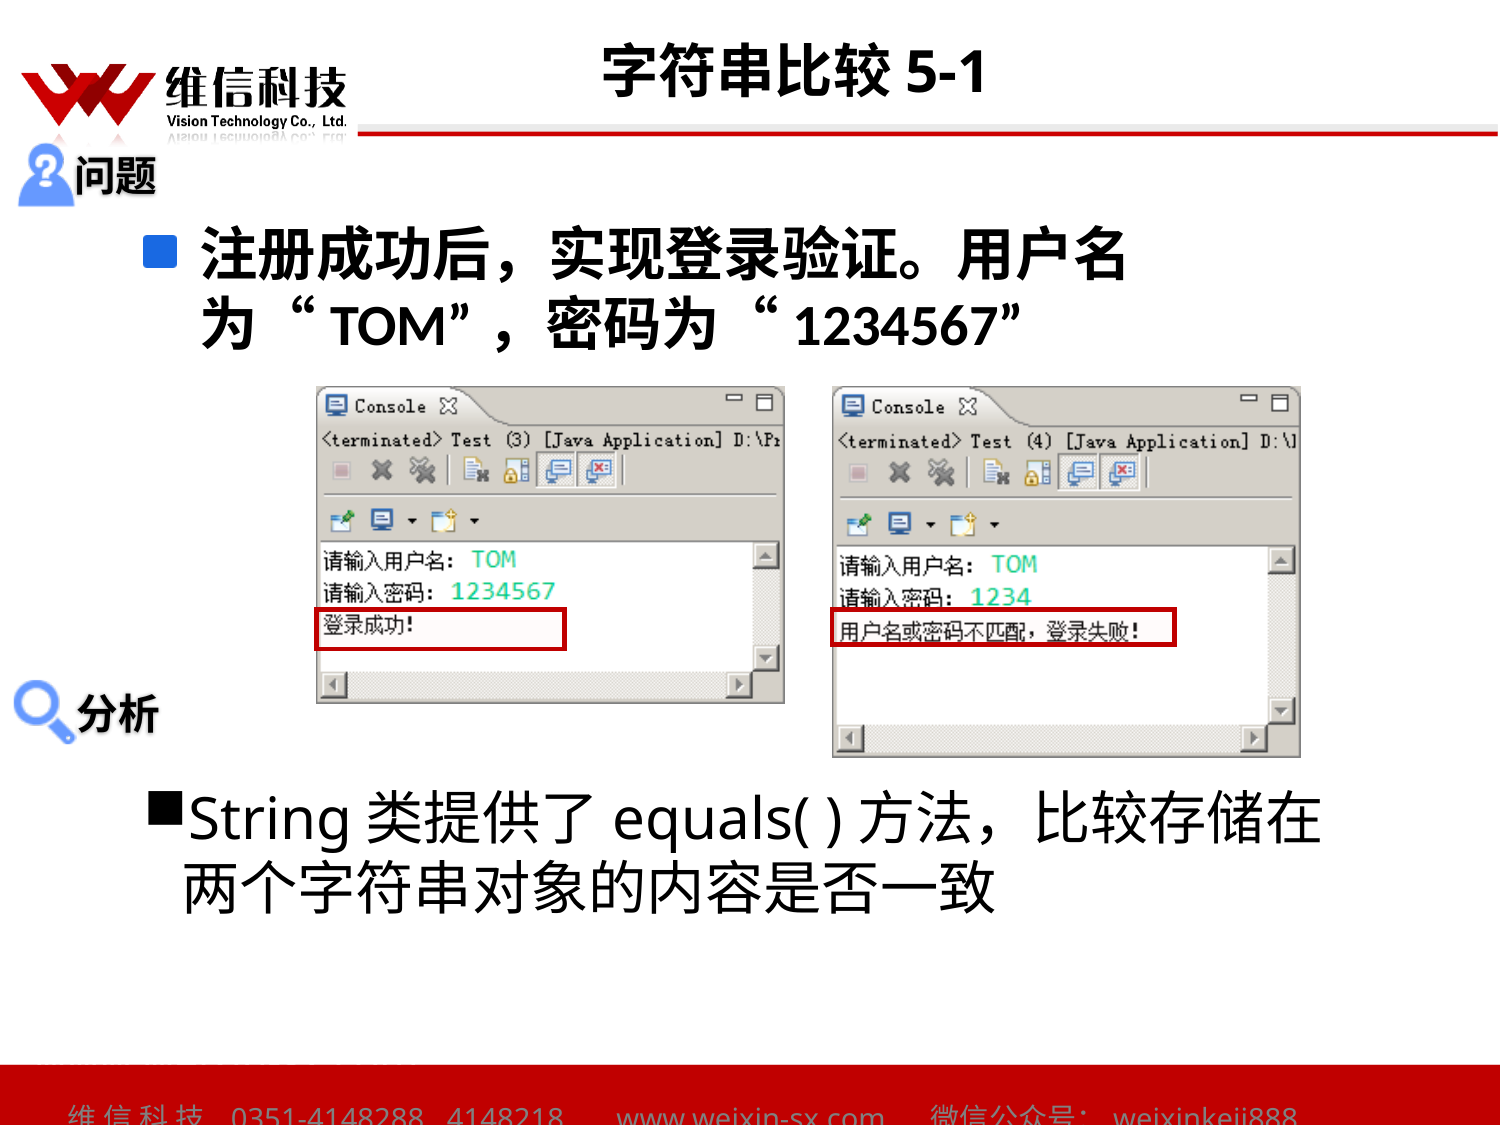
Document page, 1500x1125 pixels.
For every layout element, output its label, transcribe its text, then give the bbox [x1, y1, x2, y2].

text_box 注册成功后，实现登录验证。用户名为“TOM”，密码为“1234567” [128, 209, 1358, 375]
list String类提供了equals( )方法，比较存储在两个字符串对象的内容是否一致 [128, 773, 1383, 1125]
picture [19, 55, 120, 140]
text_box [11, 676, 176, 750]
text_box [11, 140, 174, 210]
picture [831, 386, 1301, 758]
picture [143, 235, 177, 268]
picture [316, 386, 785, 704]
title 字符串比较5-1 [120, 35, 1471, 183]
